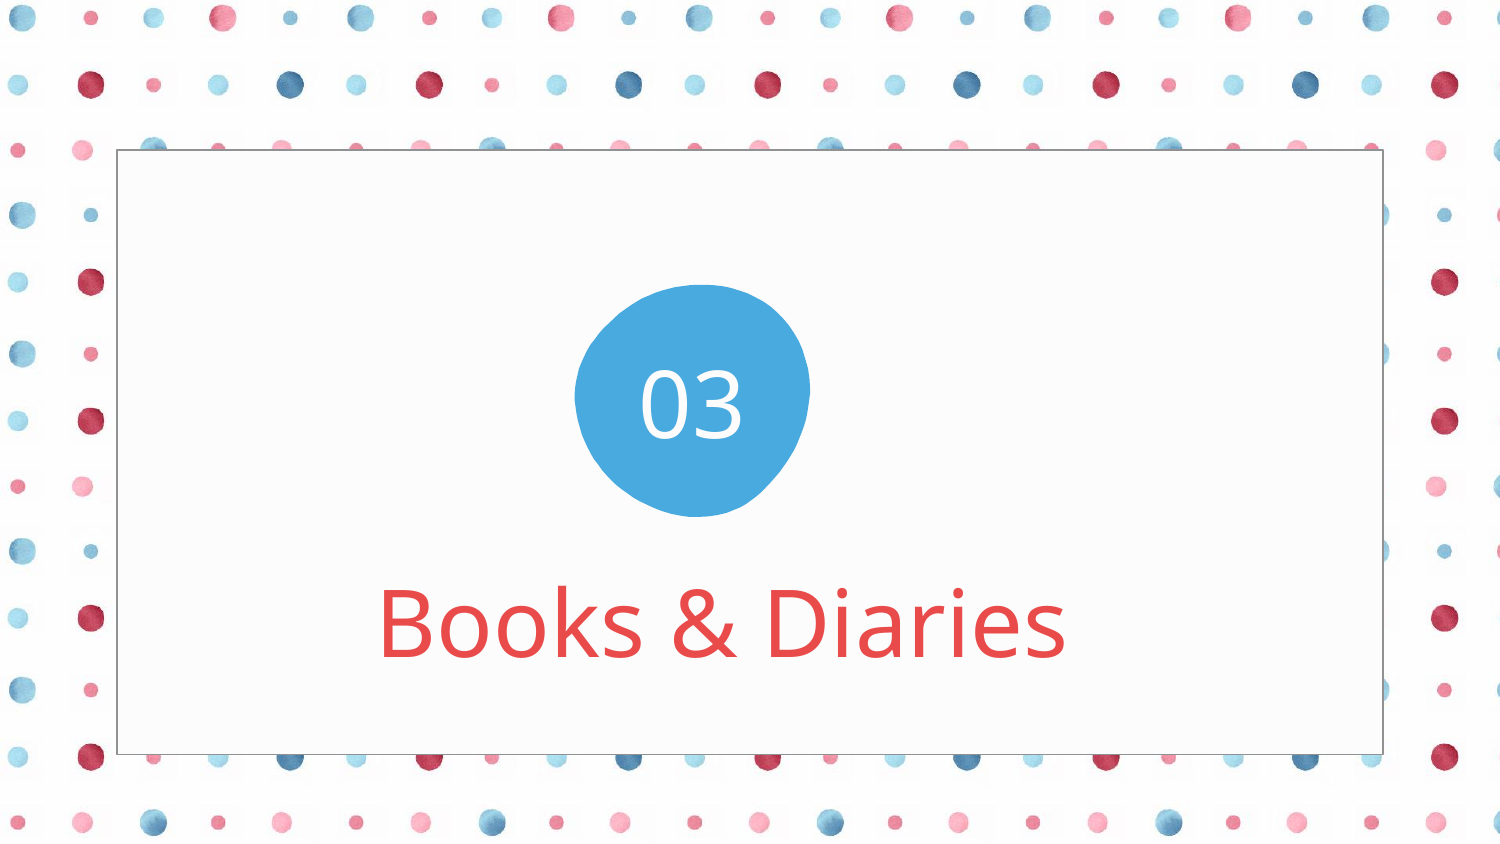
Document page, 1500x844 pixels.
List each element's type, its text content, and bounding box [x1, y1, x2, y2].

picture [0, 0, 1500, 844]
text_box Books & Diaries [238, 548, 1262, 692]
text_box 03 [574, 284, 811, 517]
